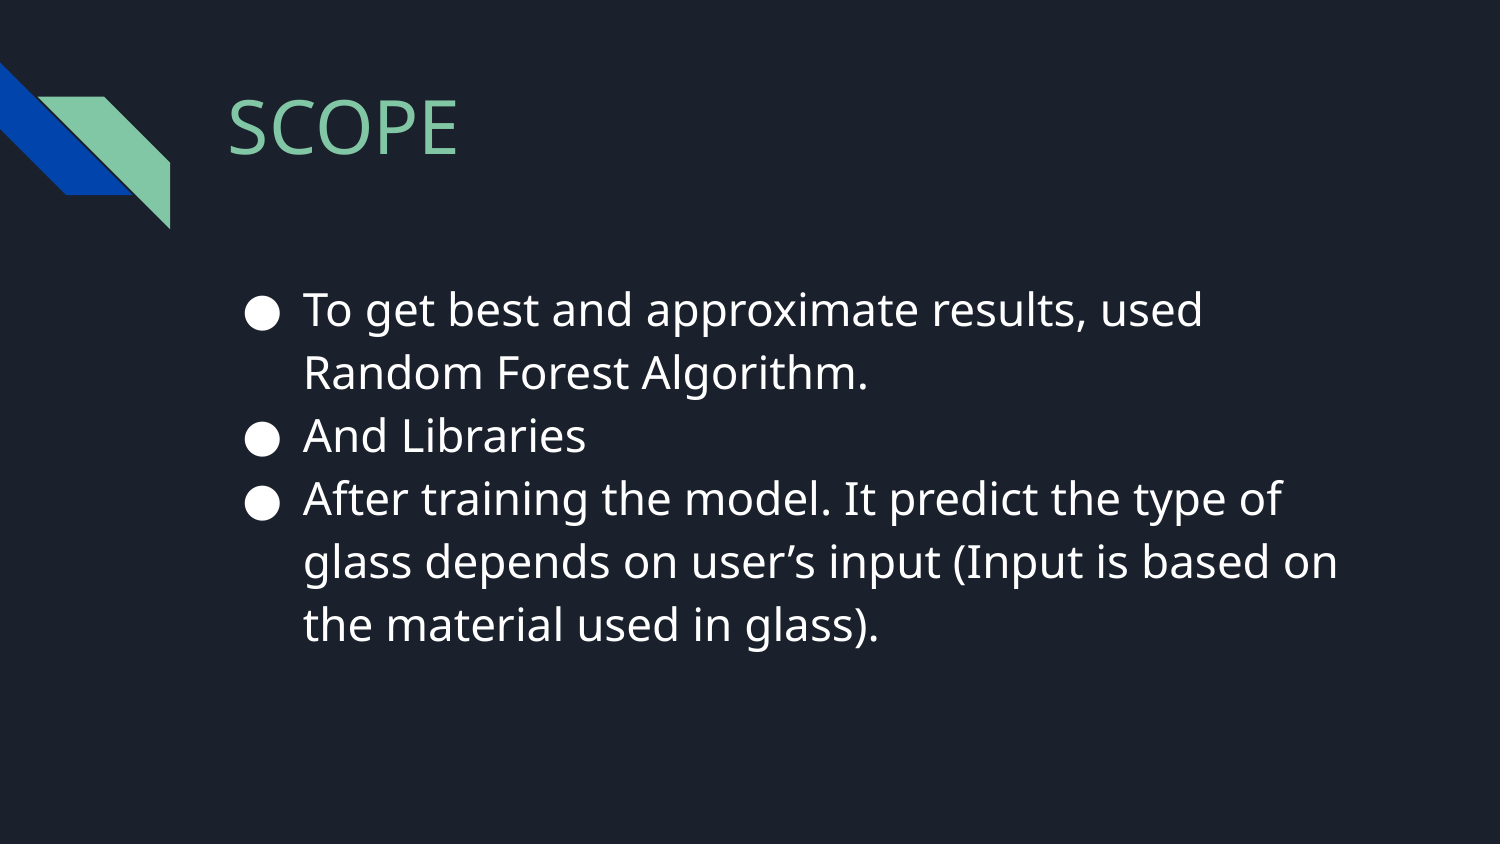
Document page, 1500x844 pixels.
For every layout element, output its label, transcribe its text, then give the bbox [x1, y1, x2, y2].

list To get best and approximate results, used Random Forest Algorithm. And Libraries After training the model. It predict the type of glass depends on user’s input (Input is based on the material used in glass). [212, 257, 1368, 735]
title SCOPE [212, 64, 1368, 215]
